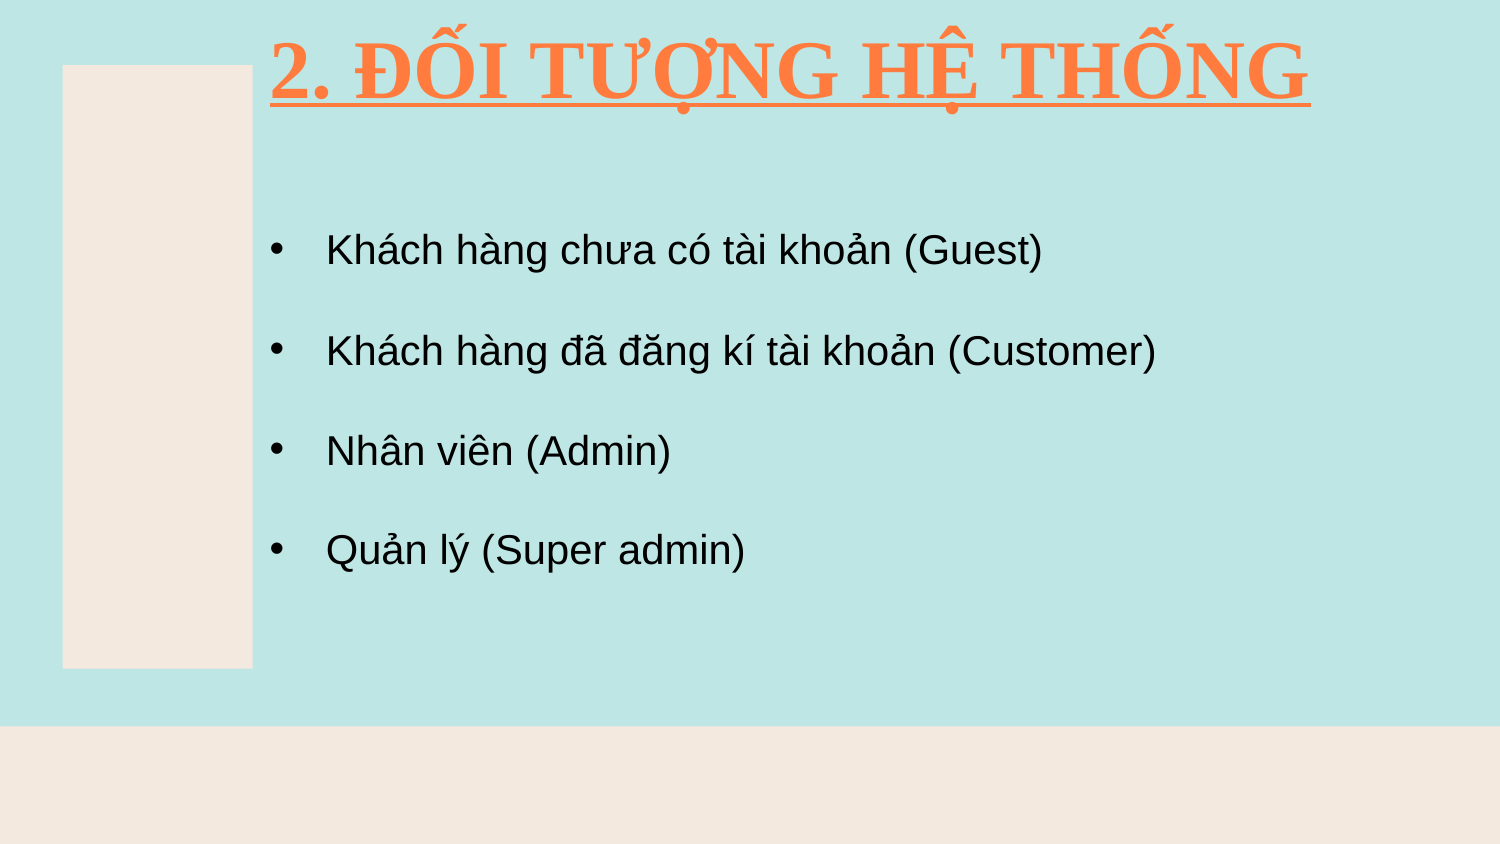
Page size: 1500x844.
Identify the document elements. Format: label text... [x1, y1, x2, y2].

text_box Khách hàng chưa có tài khoản (Guest) Khách hàng đã đăng kí tài khoản (Customer) Nhân viên (Admin) Quản lý (Super admin) [254, 165, 1401, 631]
title 2. ĐỐI TƯỢNG HỆ THỐNG [254, 0, 1500, 156]
